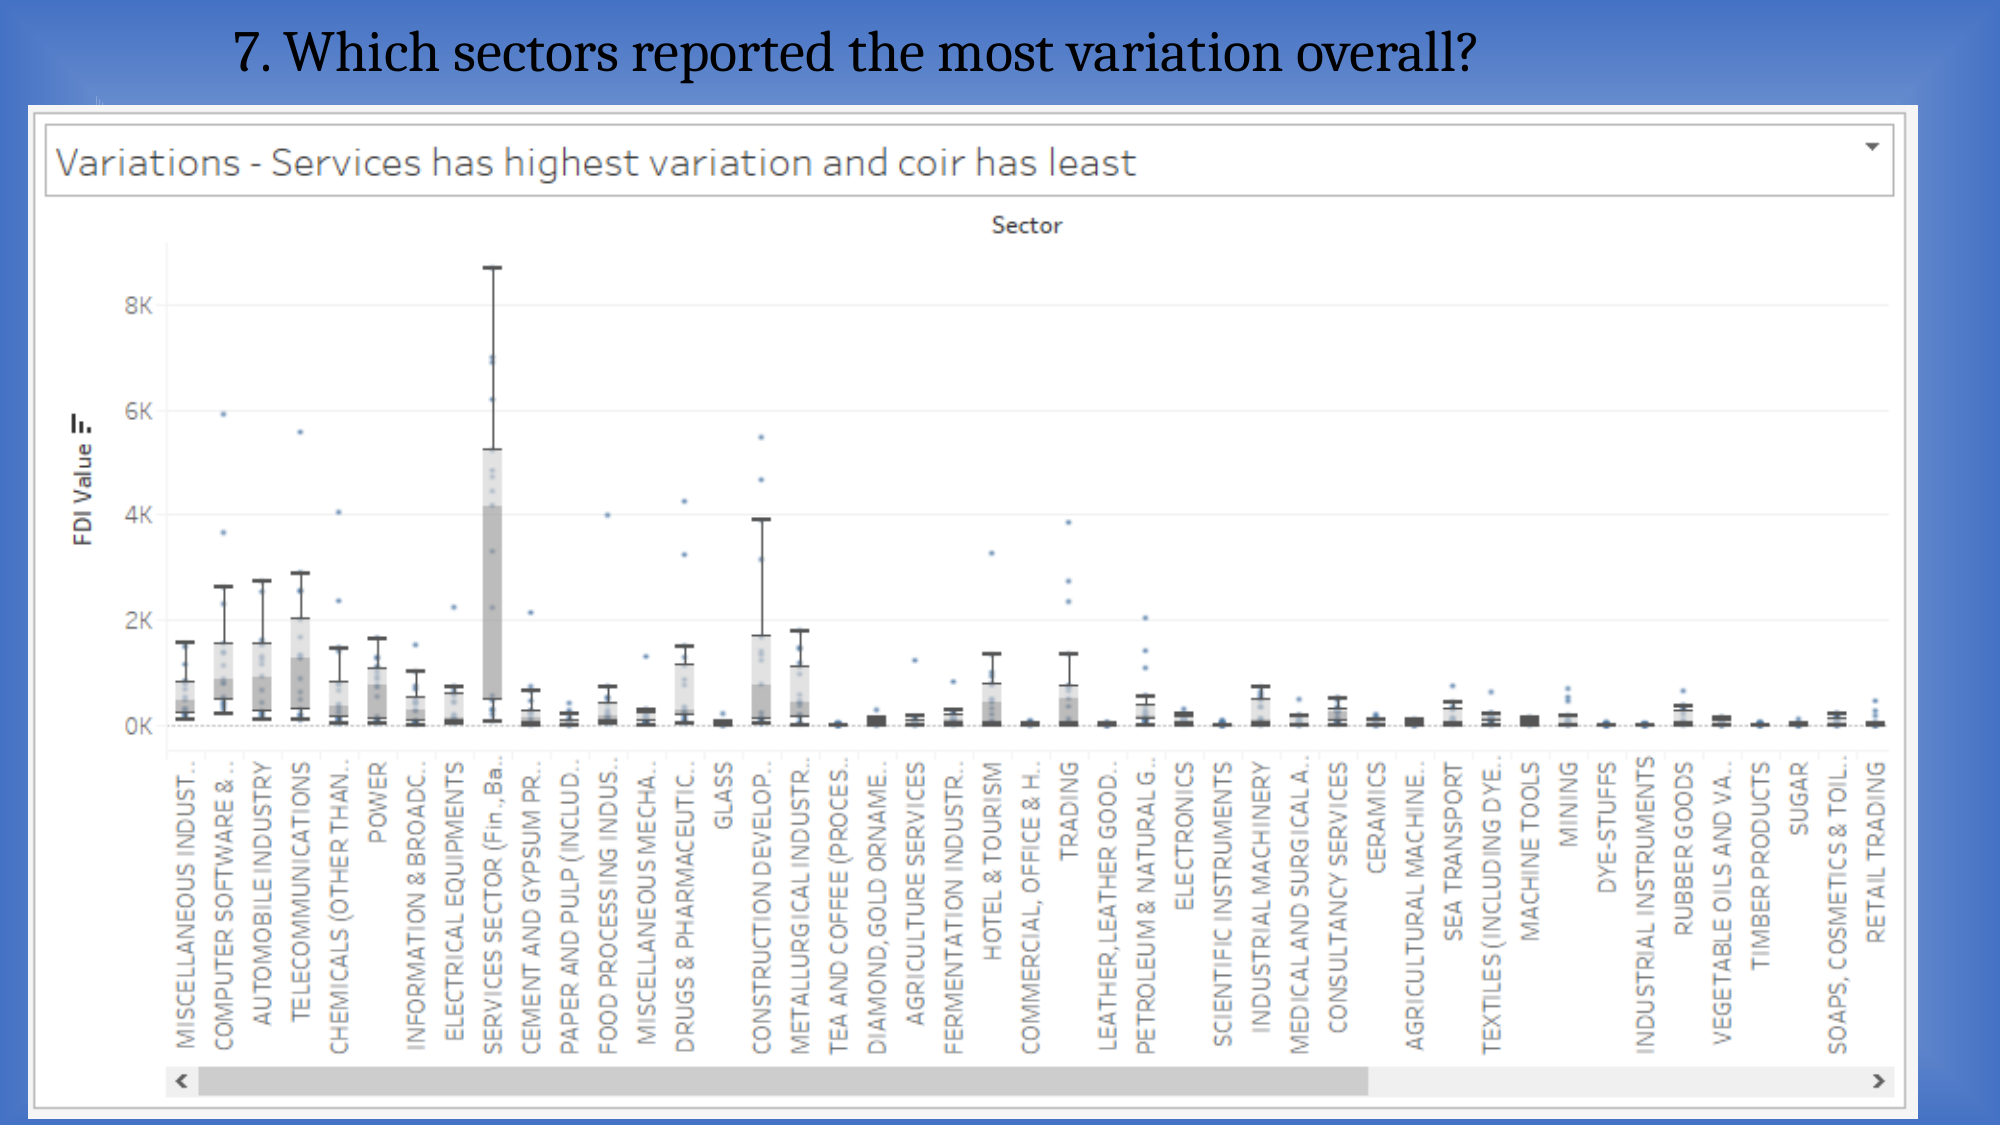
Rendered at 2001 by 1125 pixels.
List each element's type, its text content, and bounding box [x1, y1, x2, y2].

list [28, 105, 1918, 1119]
title 7. Which sectors reported the most variation overall? [218, 0, 1944, 106]
